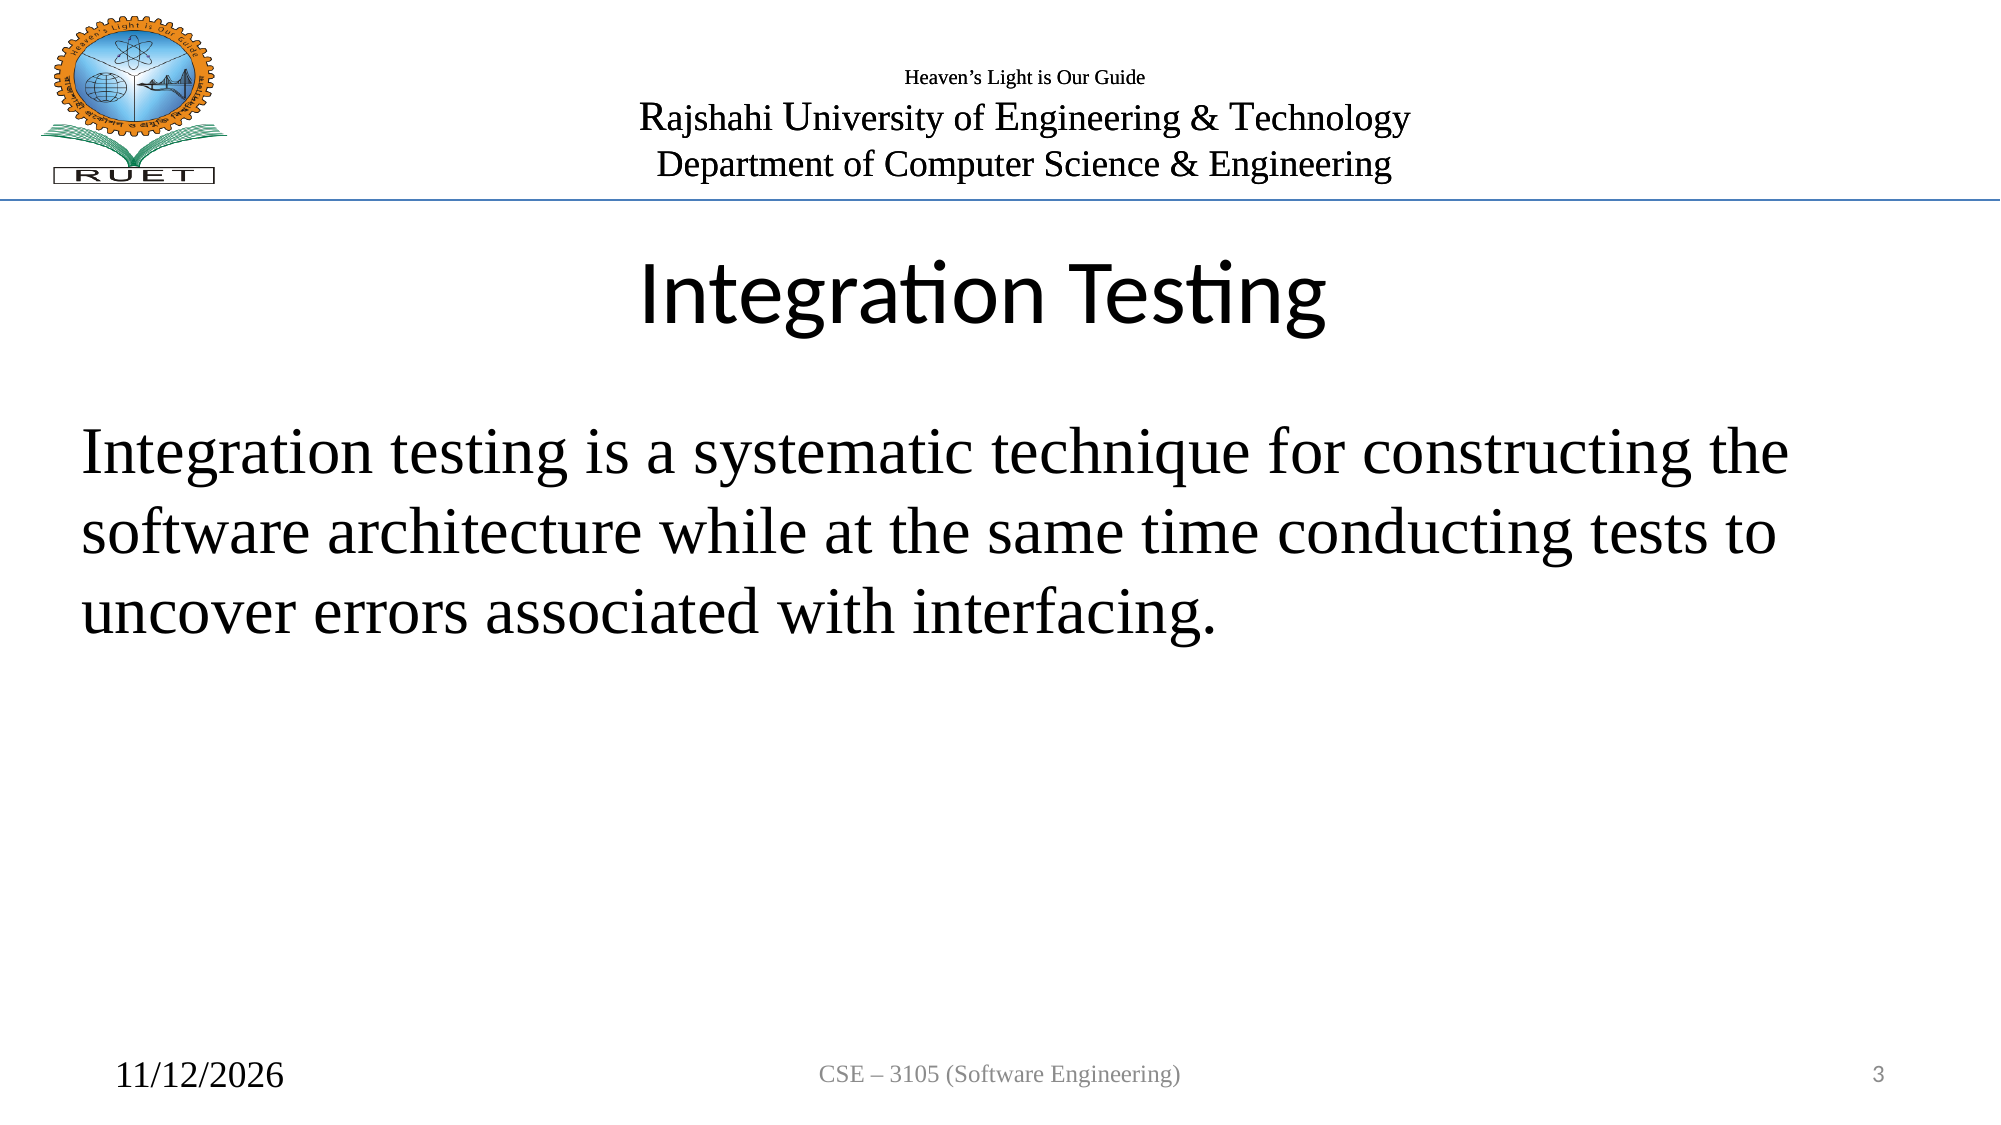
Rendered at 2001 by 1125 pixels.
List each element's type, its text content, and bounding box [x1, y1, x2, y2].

list Integration testing is a systematic technique for constructing the software architecture while at the same time conducting tests to uncover errors associated with interfacing. [66, 399, 1900, 975]
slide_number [99, 1042, 567, 1103]
picture [33, 12, 234, 188]
title Integration Testing [83, 224, 1884, 375]
